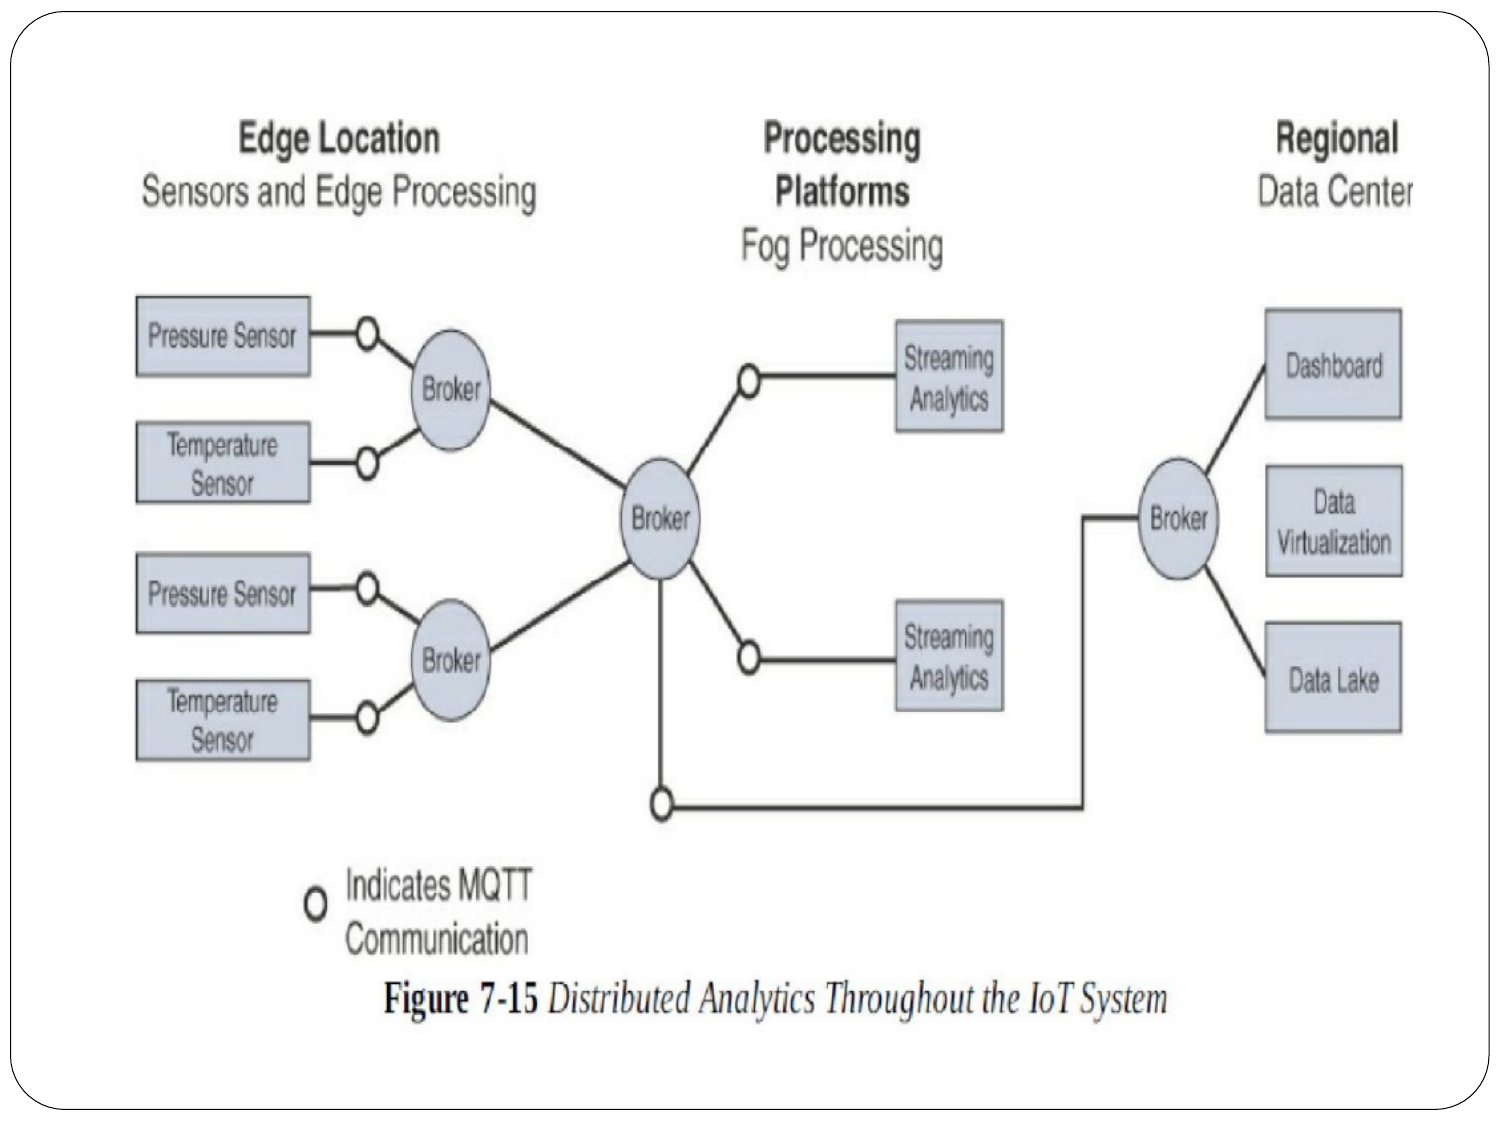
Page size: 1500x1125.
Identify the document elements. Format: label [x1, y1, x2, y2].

picture [112, 99, 1413, 1038]
